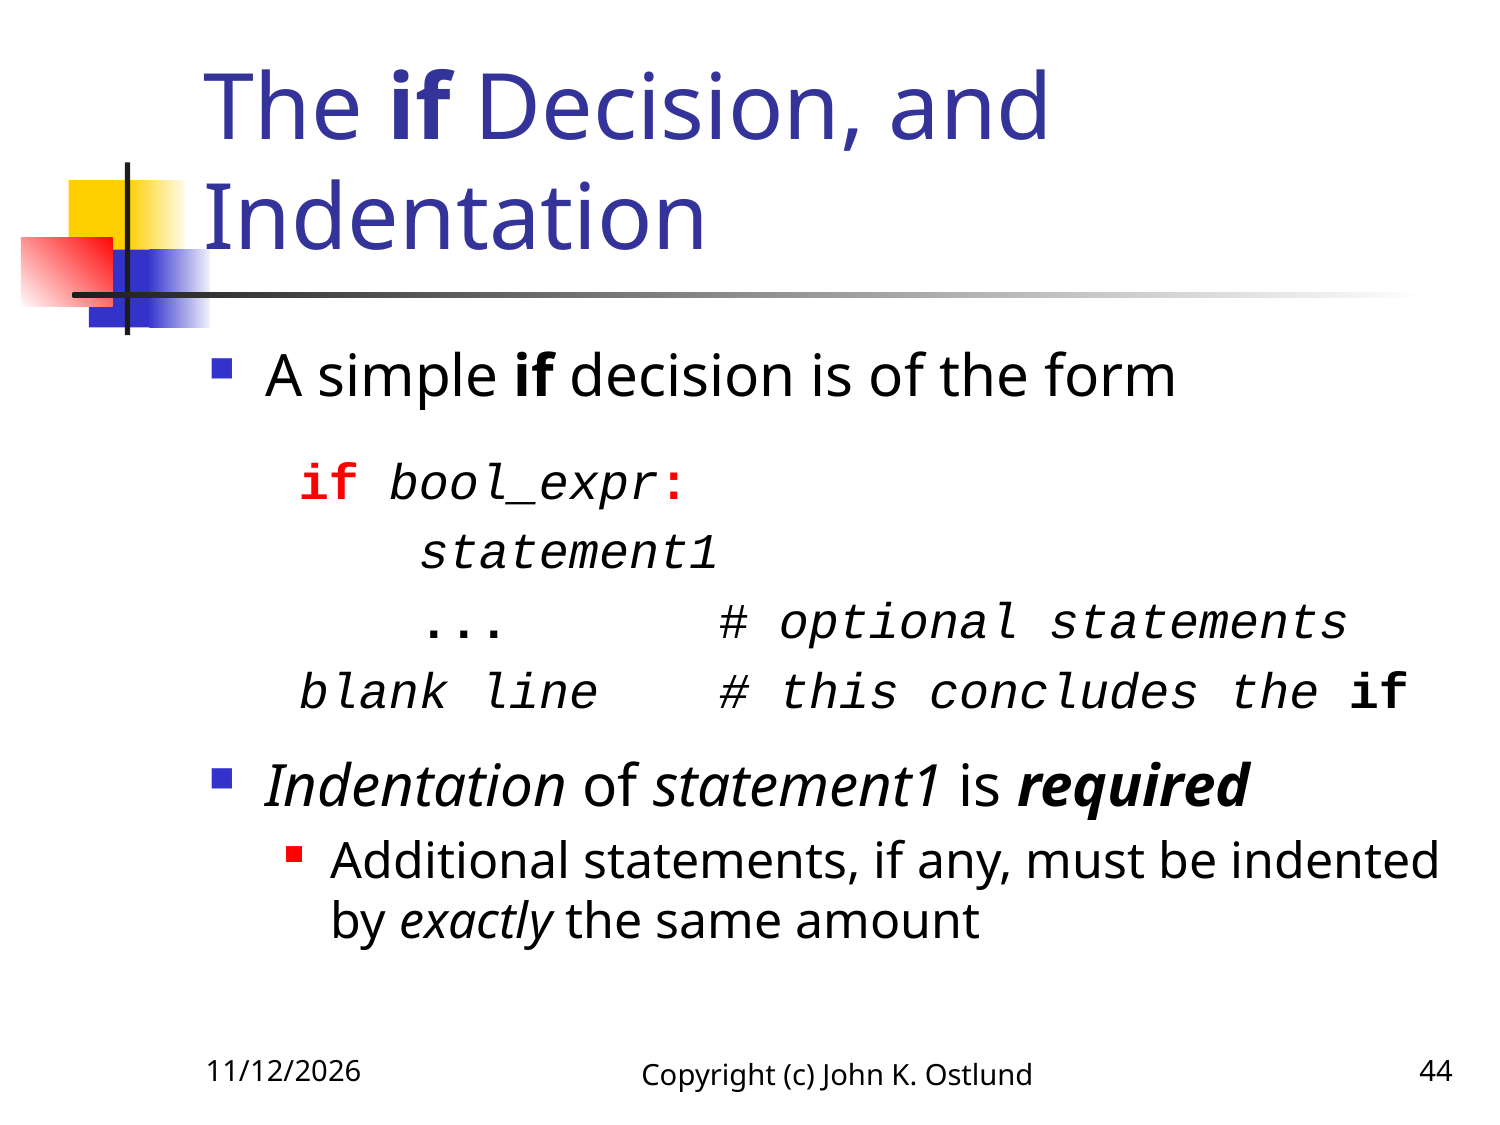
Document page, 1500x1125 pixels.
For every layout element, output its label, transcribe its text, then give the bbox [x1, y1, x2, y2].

title The if Decision, and Indentation [188, 35, 1468, 275]
slide_number 44 [1154, 1023, 1468, 1100]
list A simple if decision is of the form if bool_expr: statement1 ... # optional statements blank line # this concludes the if Indentation of statement1 is required Additional statements, if any, must be indented by exactly the same amount [193, 331, 1469, 1006]
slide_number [190, 1023, 504, 1100]
footer Copyright (c) John K. Ostlund [599, 1023, 1076, 1100]
